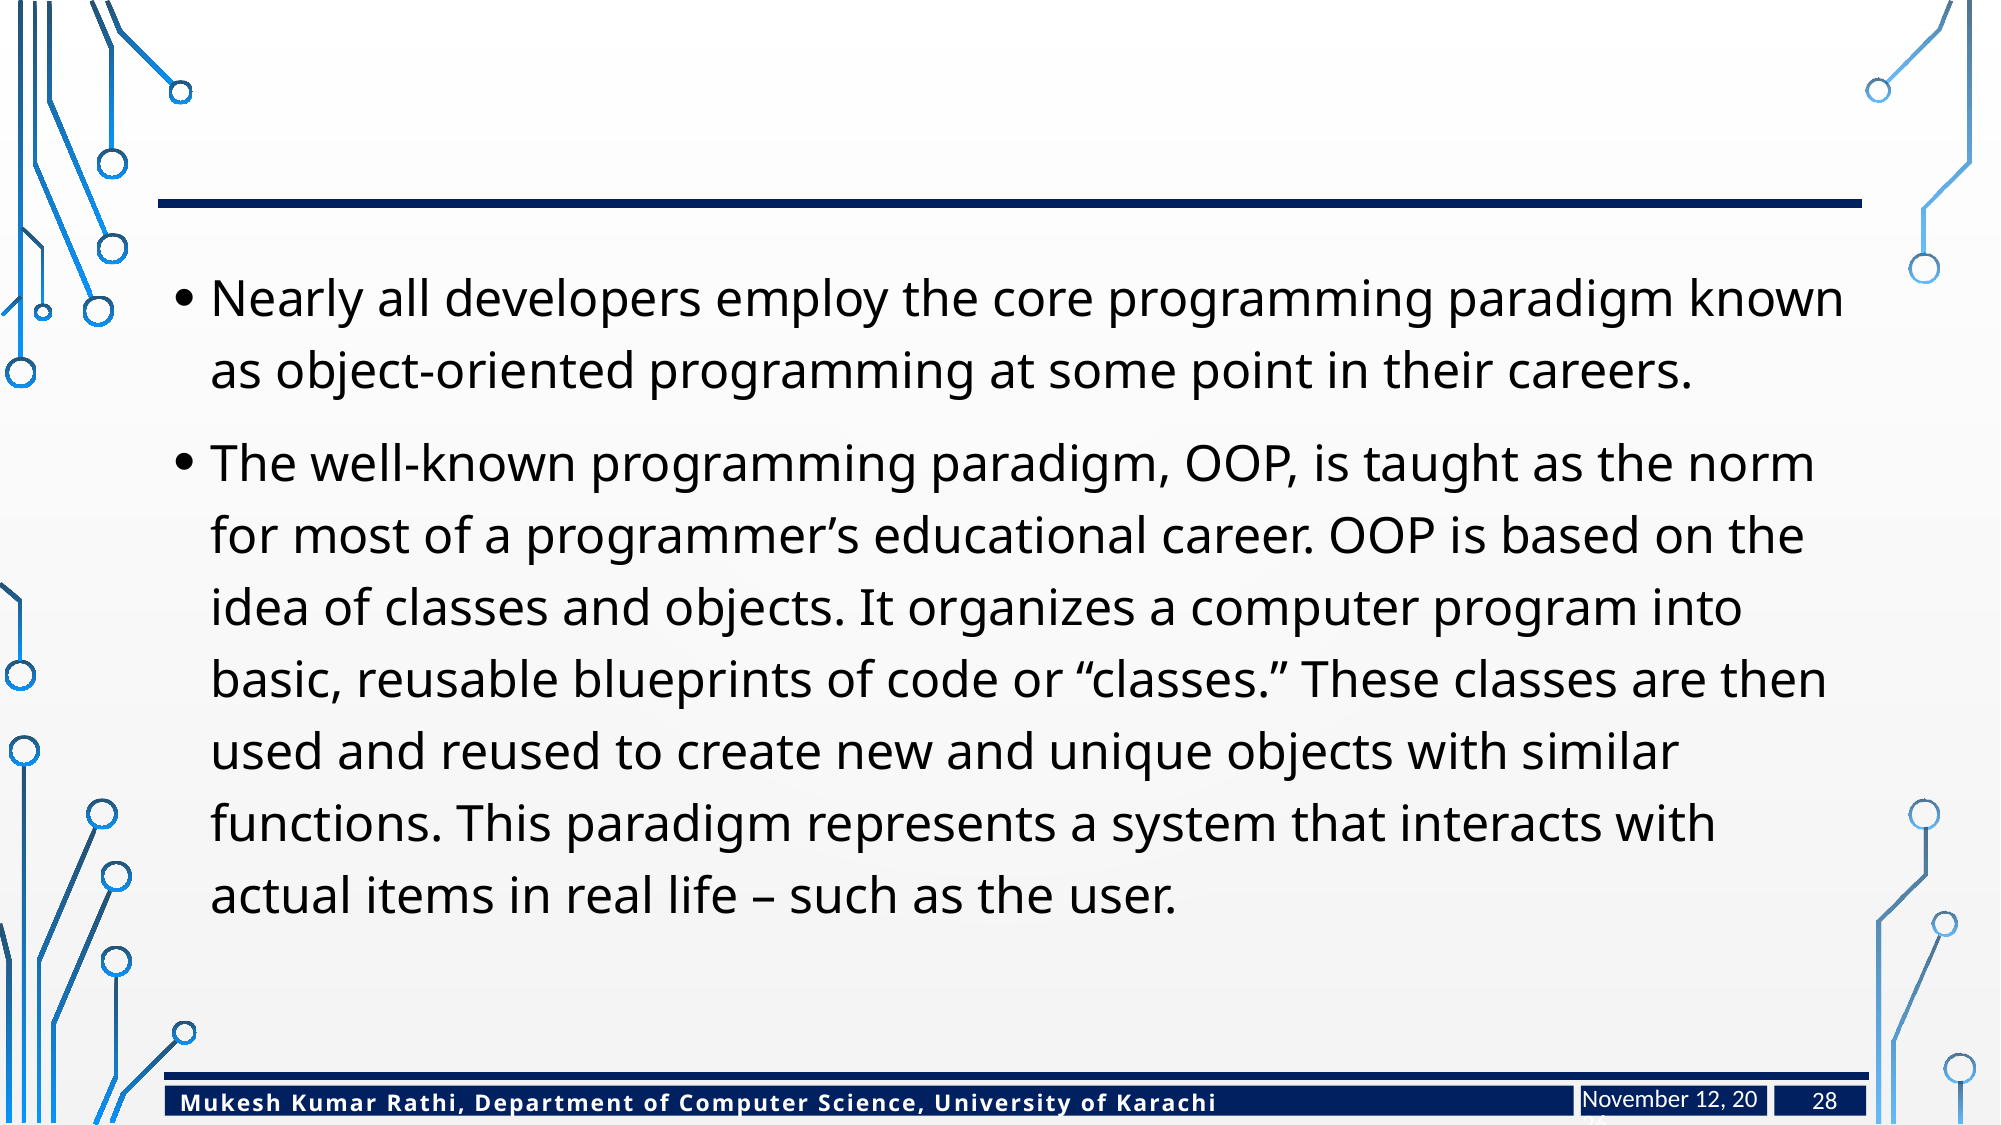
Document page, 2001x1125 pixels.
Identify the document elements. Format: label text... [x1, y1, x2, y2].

slide_number 28 [1778, 1083, 1871, 1115]
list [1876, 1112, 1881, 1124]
list Nearly all developers employ the core programming paradigm known as object-oriented programming at some point in their careers. The well-known programming paradigm, OOP, is taught as the norm for most of a programmer’s educational career. OOP is based on the idea of classes and objects. It organizes a computer program into basic, reusable blueprints of code or “classes.” These classes are then used and reused to create new and unique objects with similar functions. This paradigm represents a system that interacts with actual items in real life – such as the user. [158, 246, 1863, 1058]
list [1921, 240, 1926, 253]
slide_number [1582, 1080, 1764, 1115]
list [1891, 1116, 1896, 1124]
